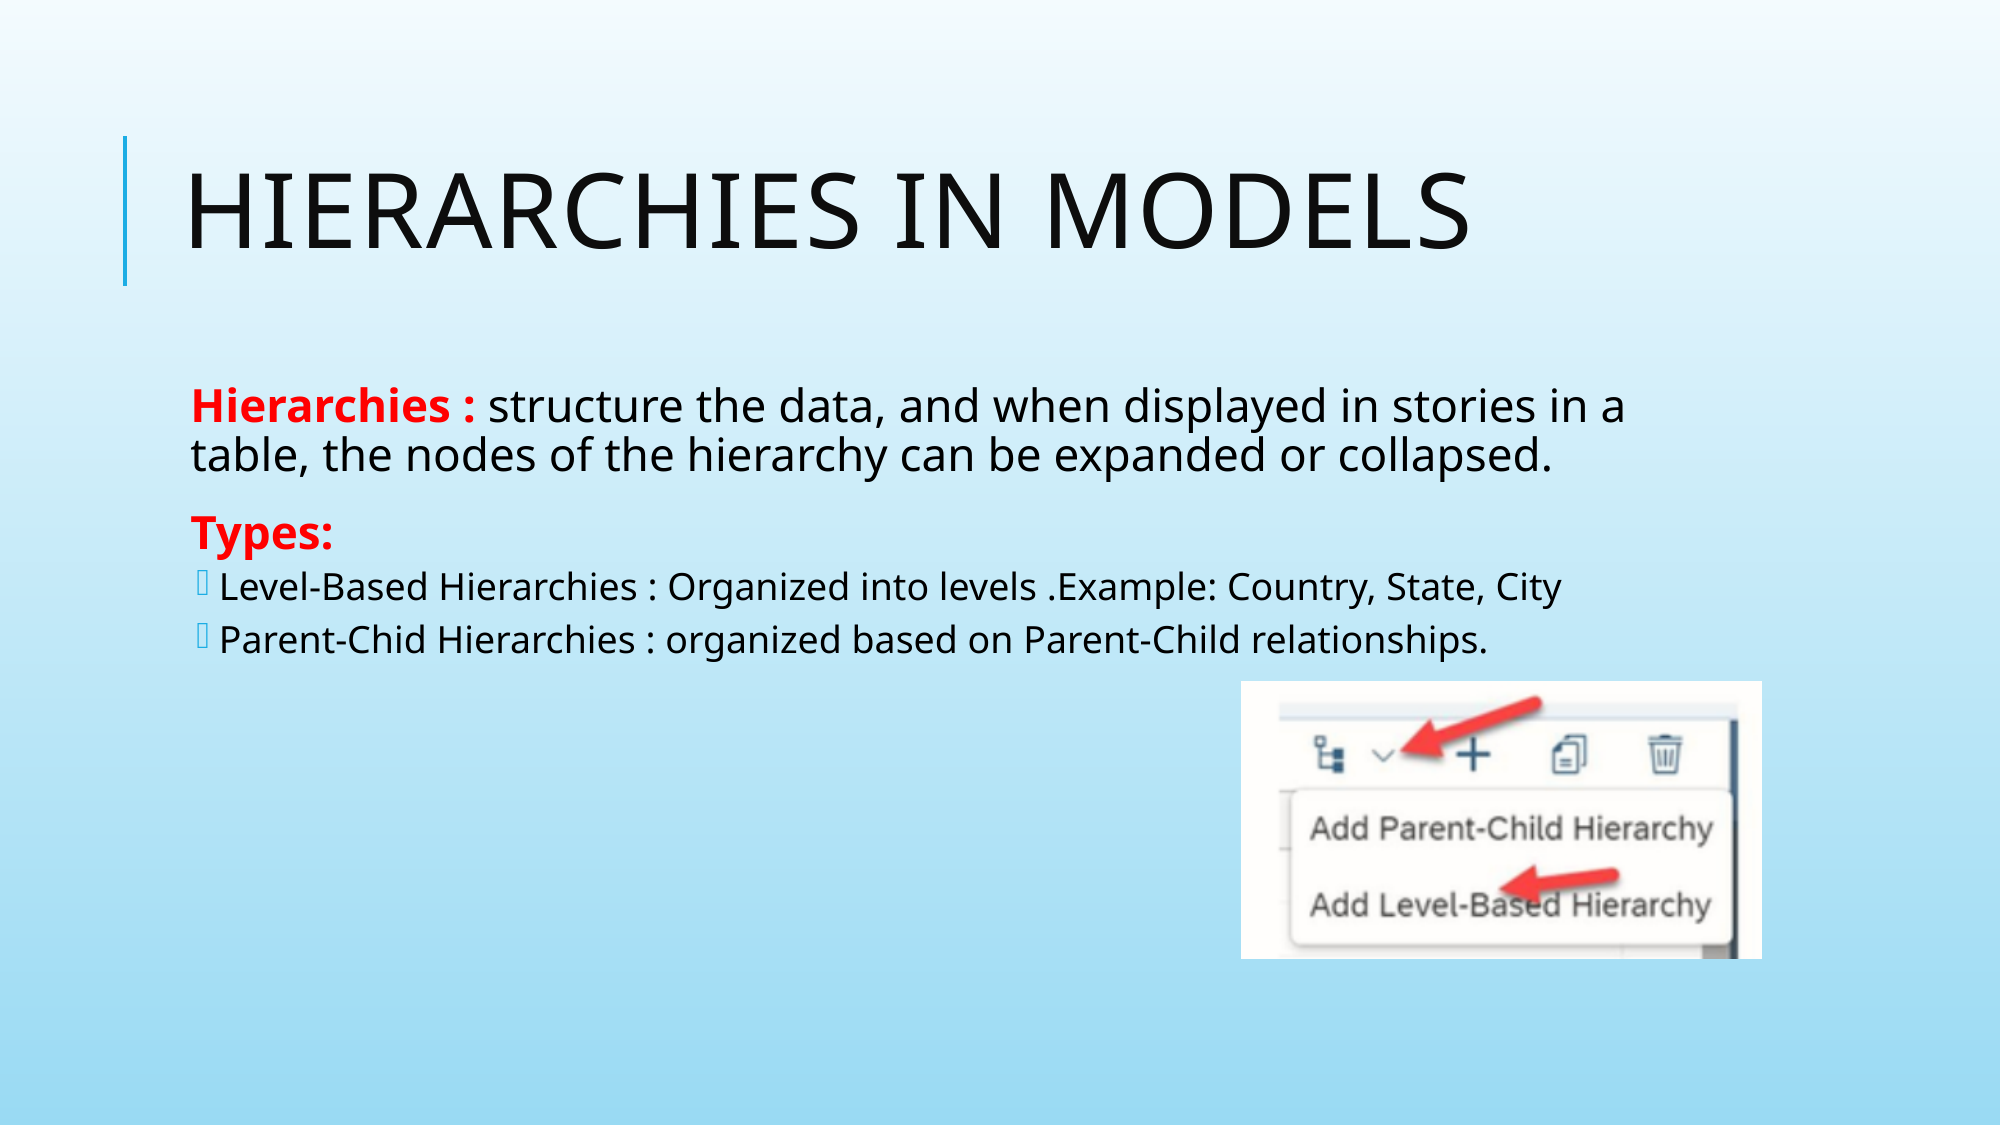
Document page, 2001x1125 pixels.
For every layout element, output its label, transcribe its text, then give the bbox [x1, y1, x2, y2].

list Hierarchies : structure the data, and when displayed in stories in a table, the nodes of the hierarchy can be expanded or collapsed. Types: Level-Based Hierarchies : Organized into levels .Example: Country, State, City Parent-Chid Hierarchies : organized based on Parent-Child relationships. [168, 375, 1763, 1035]
title Hierarchies in Models [168, 96, 1763, 342]
picture [1241, 681, 1763, 959]
